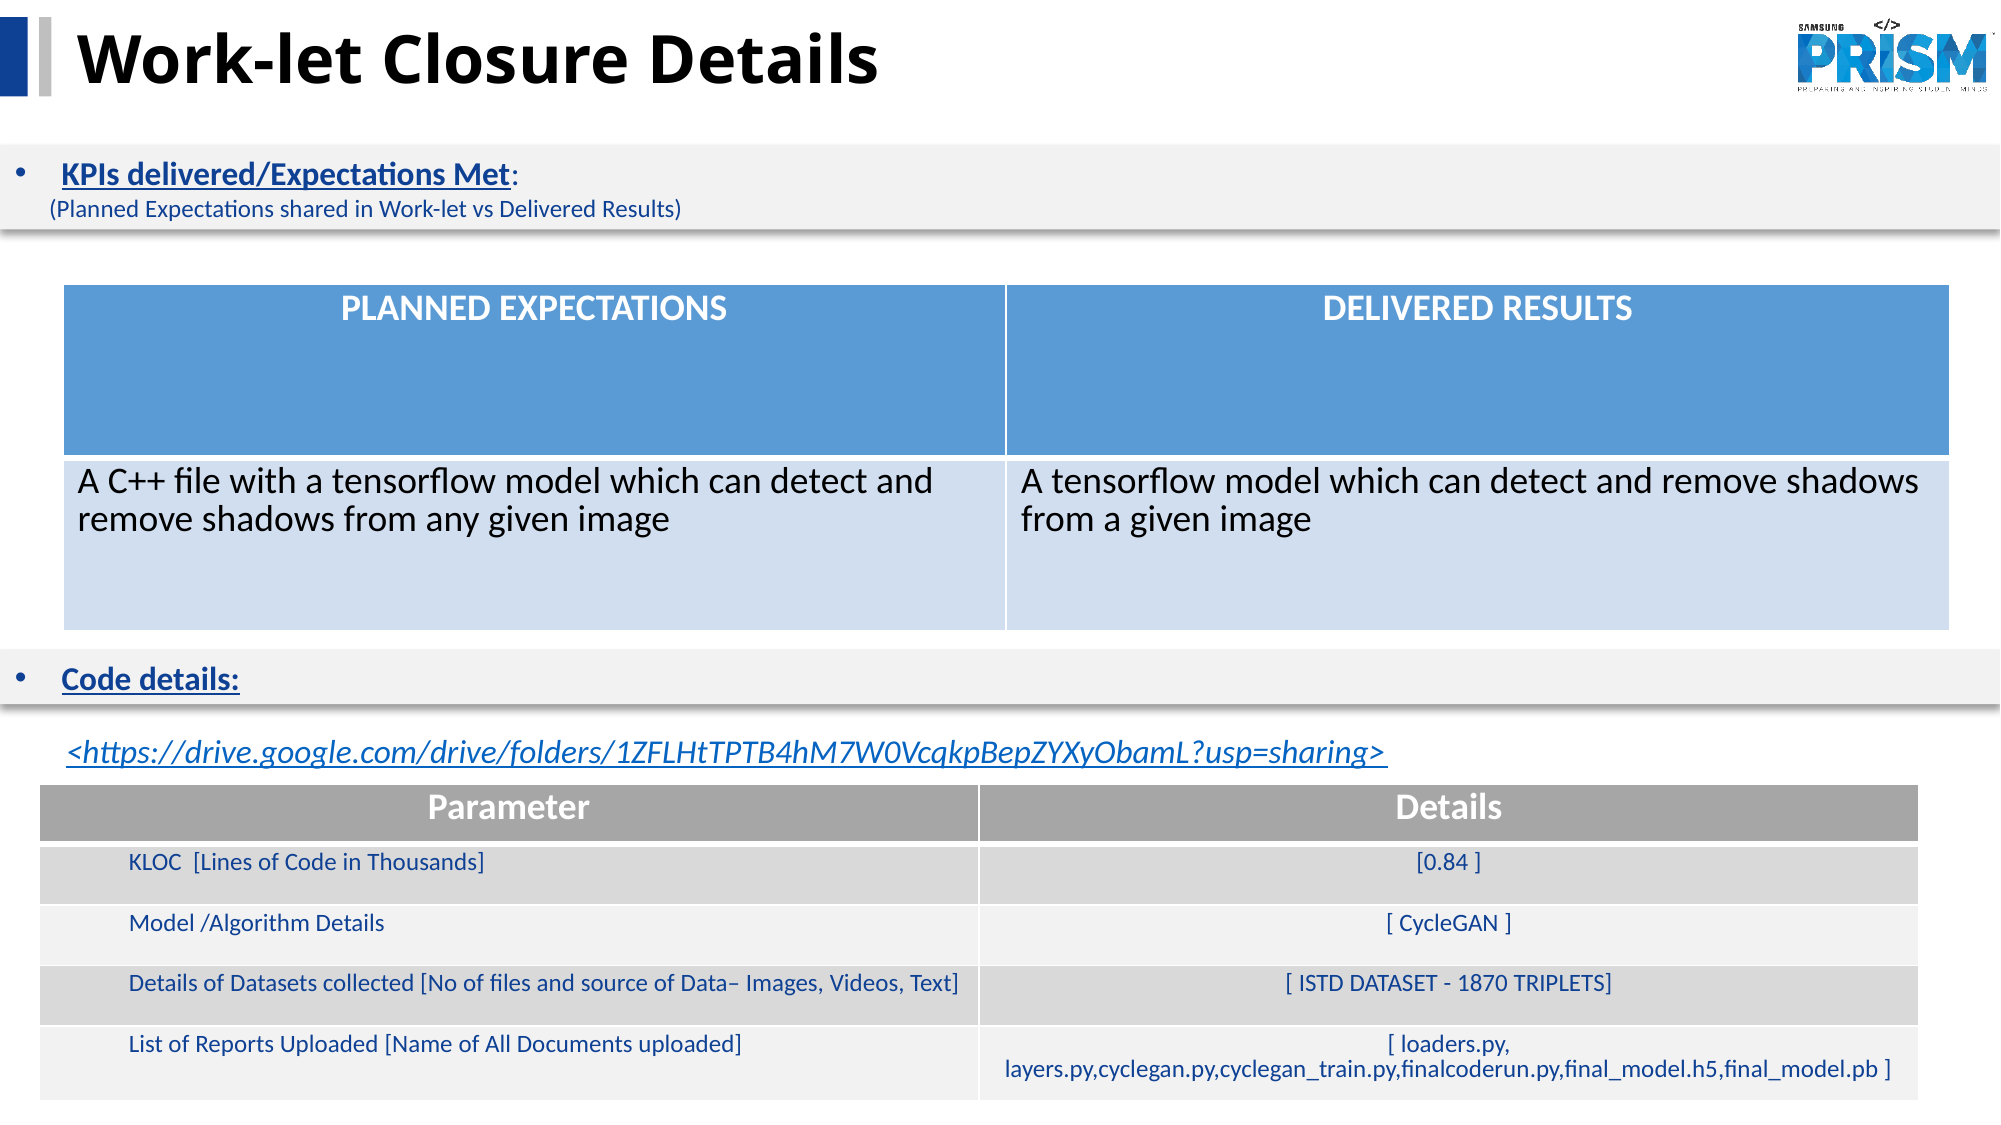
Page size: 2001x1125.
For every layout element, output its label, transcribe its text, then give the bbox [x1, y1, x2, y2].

table_cell A tensorflow model which can detect and remove shadows from a given image [1007, 461, 1949, 630]
table_cell KLOC [Lines of Code in Thousands] [40, 847, 978, 904]
table_cell [ CycleGAN ] [980, 906, 1918, 965]
table_header Details [980, 785, 1918, 841]
text_box Work-let Closure Details [62, 9, 1605, 105]
table_cell A C++ file with a tensorflow model which can detect and remove shadows from any given image [64, 461, 1005, 630]
text_box <https://drive.google.com/drive/folders/1ZFLHtTPTB4hM7W0VcqkpBepZYXyObamL?usp=sharing> [51, 723, 1546, 778]
table_cell Details of Datasets collected [No of files and source of Data– Images, Videos, Text] [40, 966, 978, 1025]
table_cell Model /Algorithm Details [40, 906, 978, 965]
table_cell [0.84 ] [980, 847, 1918, 904]
text_box KPIs delivered/Expectations Met: (Planned Expectations shared in Work-let vs Delivered Results) [0, 144, 2000, 230]
text_box Code details: [0, 649, 2000, 705]
table_header PLANNED EXPECTATIONS [64, 285, 1005, 455]
text_box [0, 16, 29, 97]
table_cell [ loaders.py, layers.py,cyclegan.py,cyclegan_train.py,finalcoderun.py,final_model.h5,final_model.pb ] [980, 1027, 1918, 1100]
table_cell [ ISTD DATASET - 1870 TRIPLETS] [980, 966, 1918, 1025]
picture [1794, 17, 2000, 96]
table_header DELIVERED RESULTS [1007, 285, 1949, 455]
text_box [38, 16, 52, 97]
table_header Parameter [40, 785, 978, 841]
slide_number 15 [1412, 1042, 1863, 1103]
table_cell List of Reports Uploaded [Name of All Documents uploaded] [40, 1027, 978, 1100]
